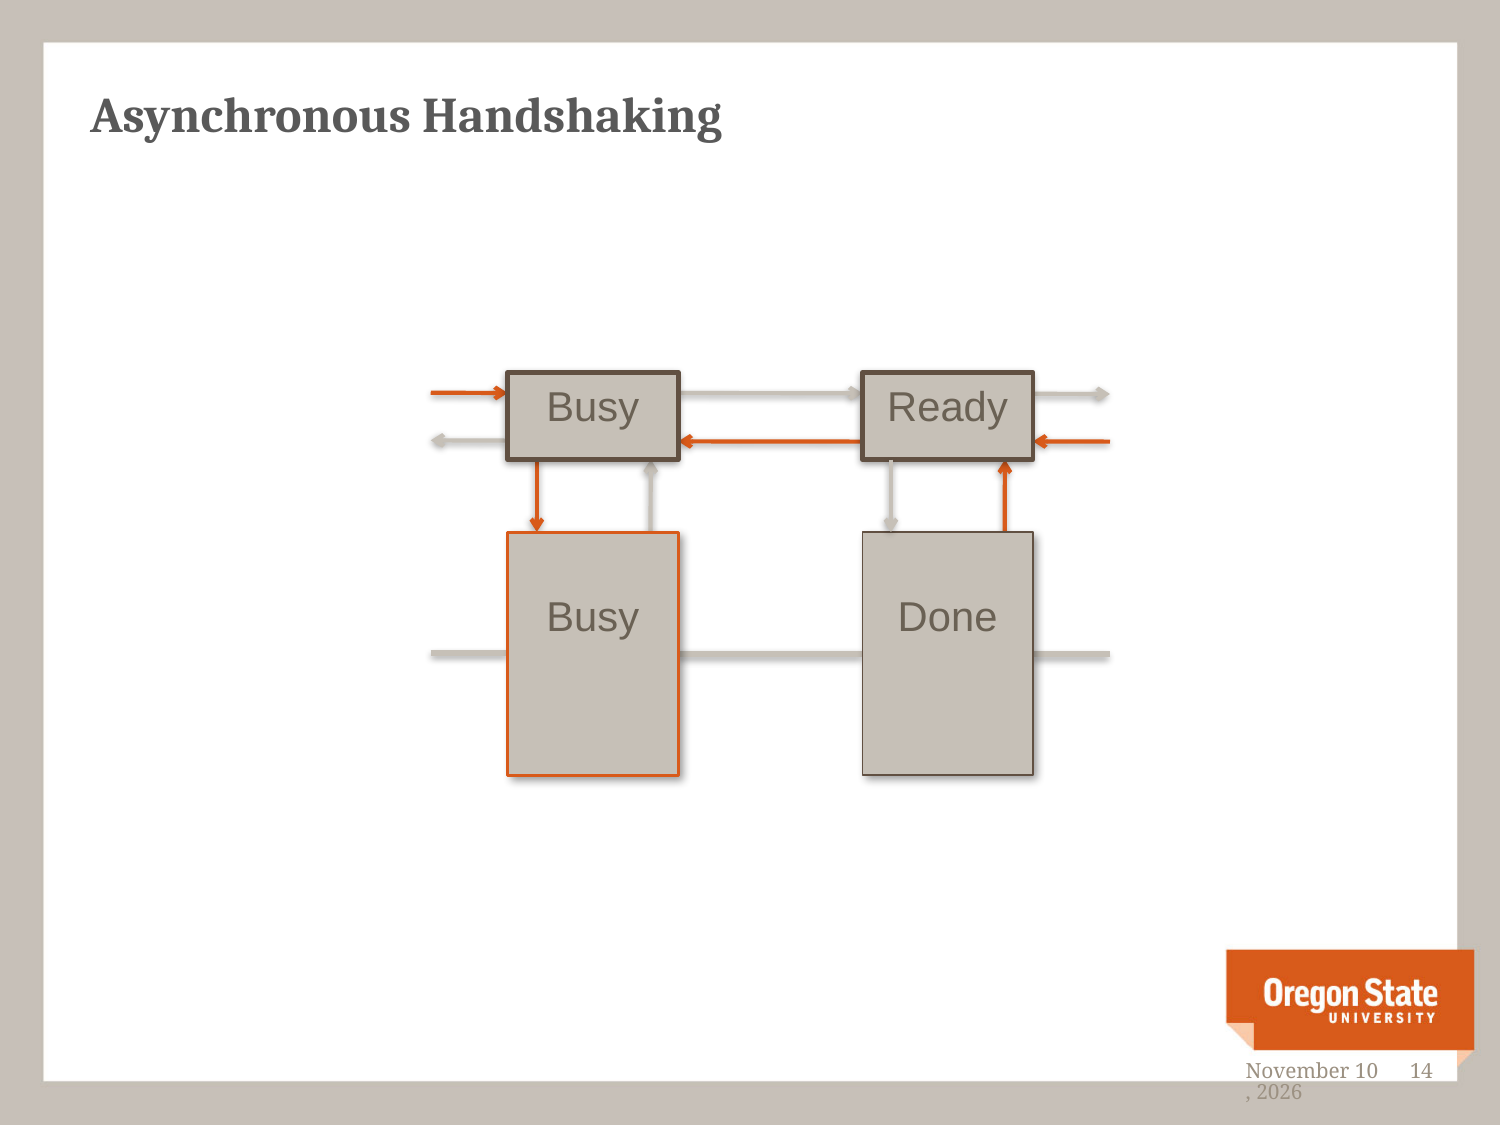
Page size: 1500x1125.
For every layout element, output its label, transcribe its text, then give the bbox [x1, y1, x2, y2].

text_box Busy [507, 532, 679, 776]
text_box Done [862, 532, 1033, 776]
picture [0, 0, 1500, 1125]
text_box Busy [505, 369, 681, 463]
title Asynchronous Handshaking [74, 74, 1426, 188]
text_box Ready [859, 369, 1036, 463]
